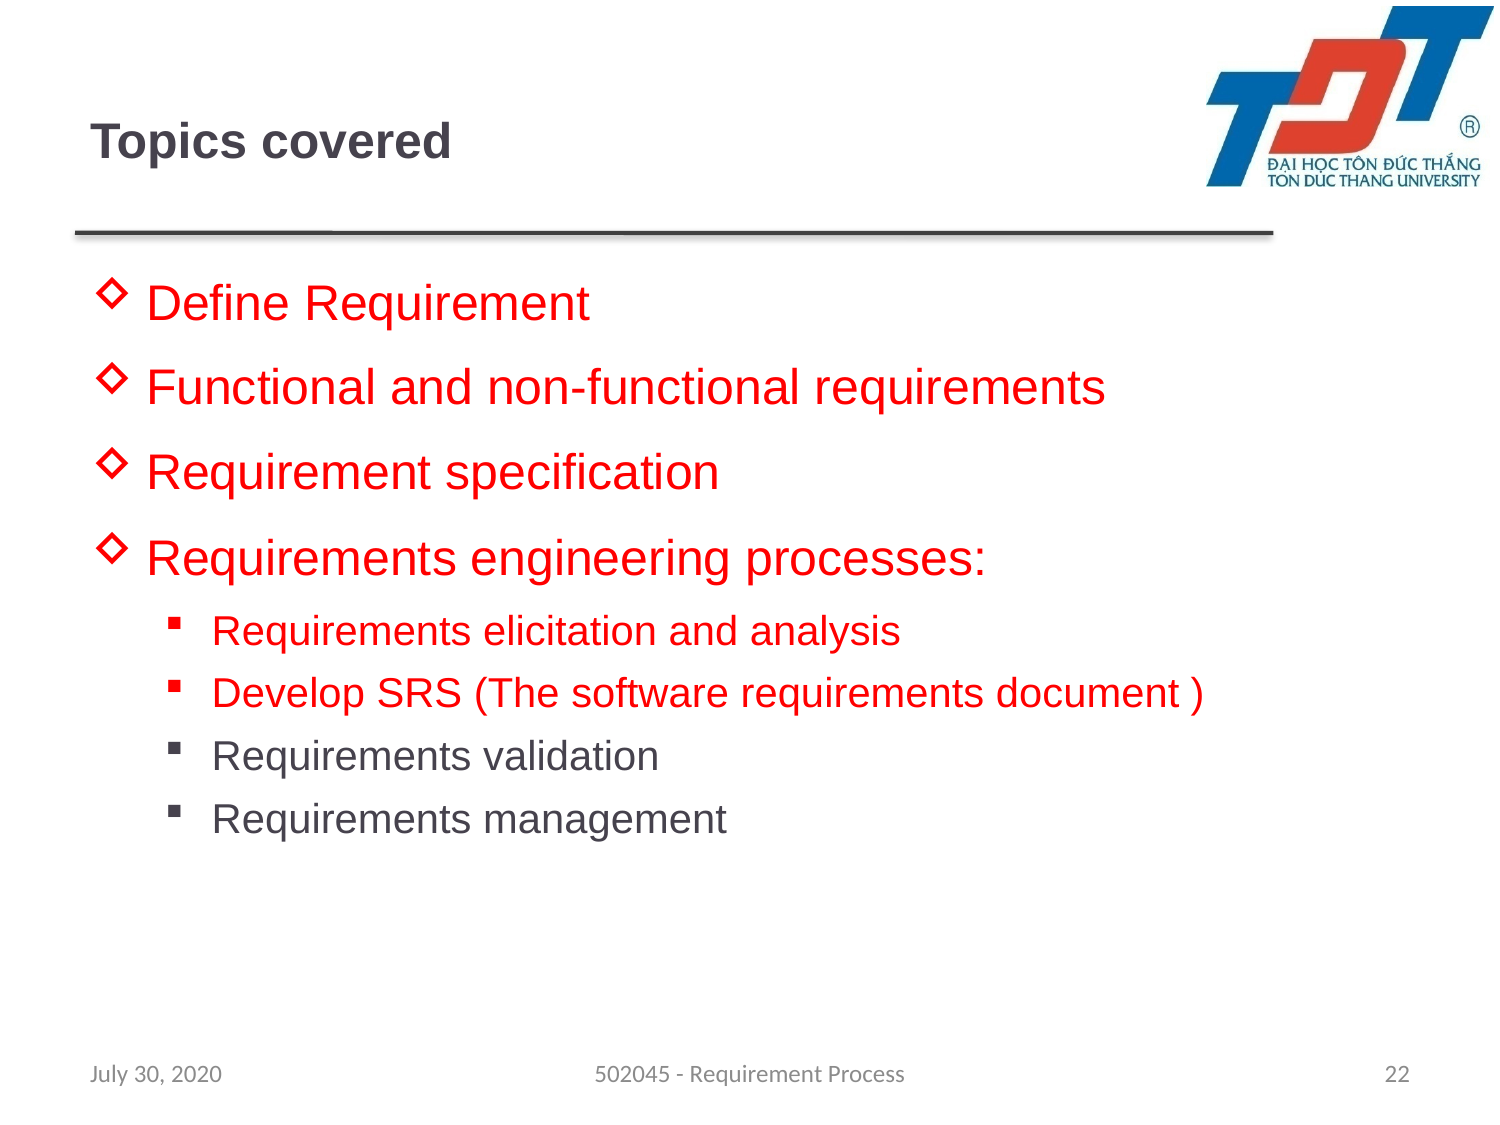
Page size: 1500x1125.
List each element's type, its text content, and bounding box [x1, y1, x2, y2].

picture [1206, 6, 1494, 187]
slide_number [75, 1042, 425, 1103]
title Topics covered [74, 44, 1272, 233]
footer 502045 - Requirement Process [512, 1042, 988, 1103]
slide_number 22 [1074, 1042, 1425, 1103]
list Define Requirement Functional and non-functional requirements Requirement specification Requirements engineering processes: Requirements elicitation and analysis Develop SRS (The software requirements document ) Requirements validation Requirements management [75, 262, 1425, 1005]
